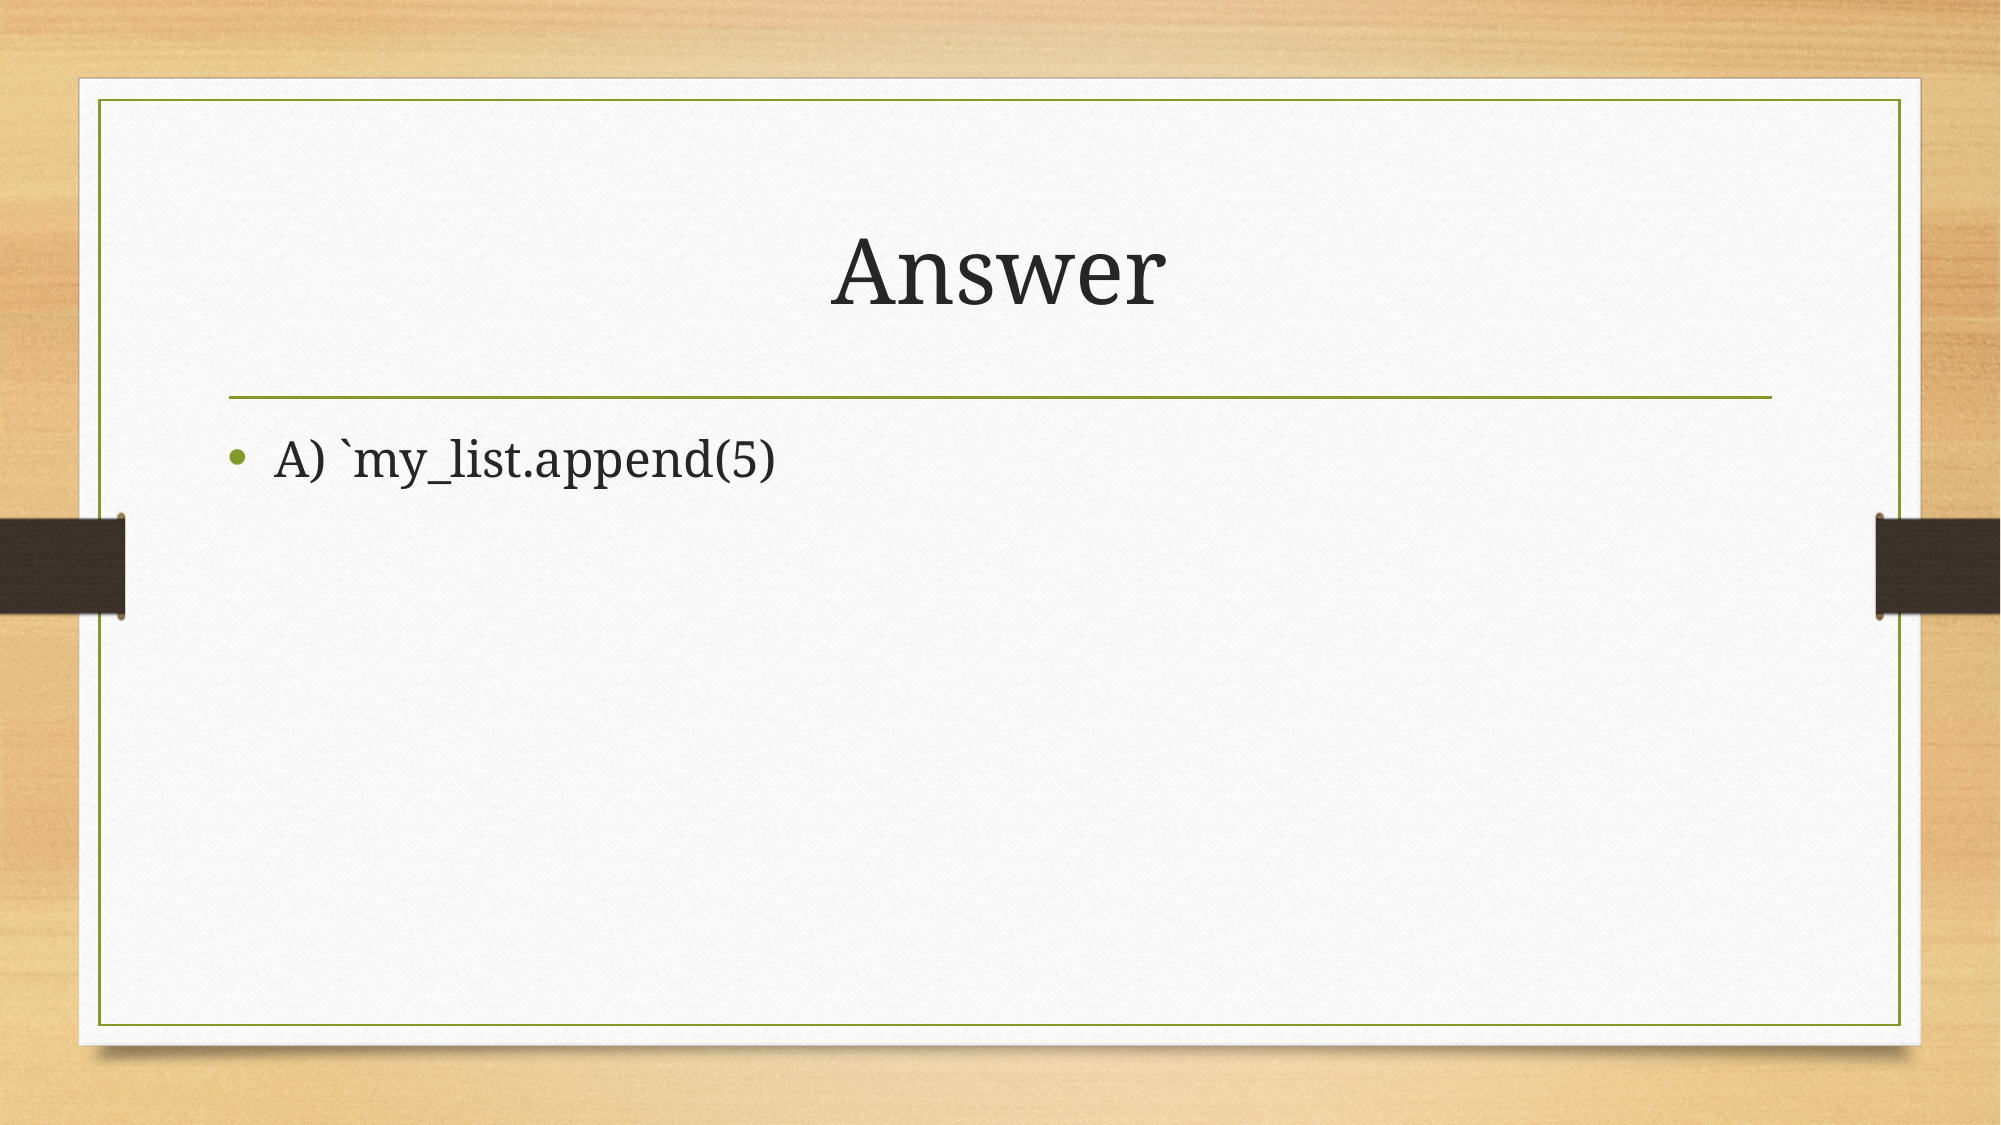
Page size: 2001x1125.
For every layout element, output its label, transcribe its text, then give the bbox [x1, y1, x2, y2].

list A) `my_list.append(5) [212, 419, 1788, 964]
picture [0, 0, 2001, 1125]
title Answer [212, 161, 1788, 375]
